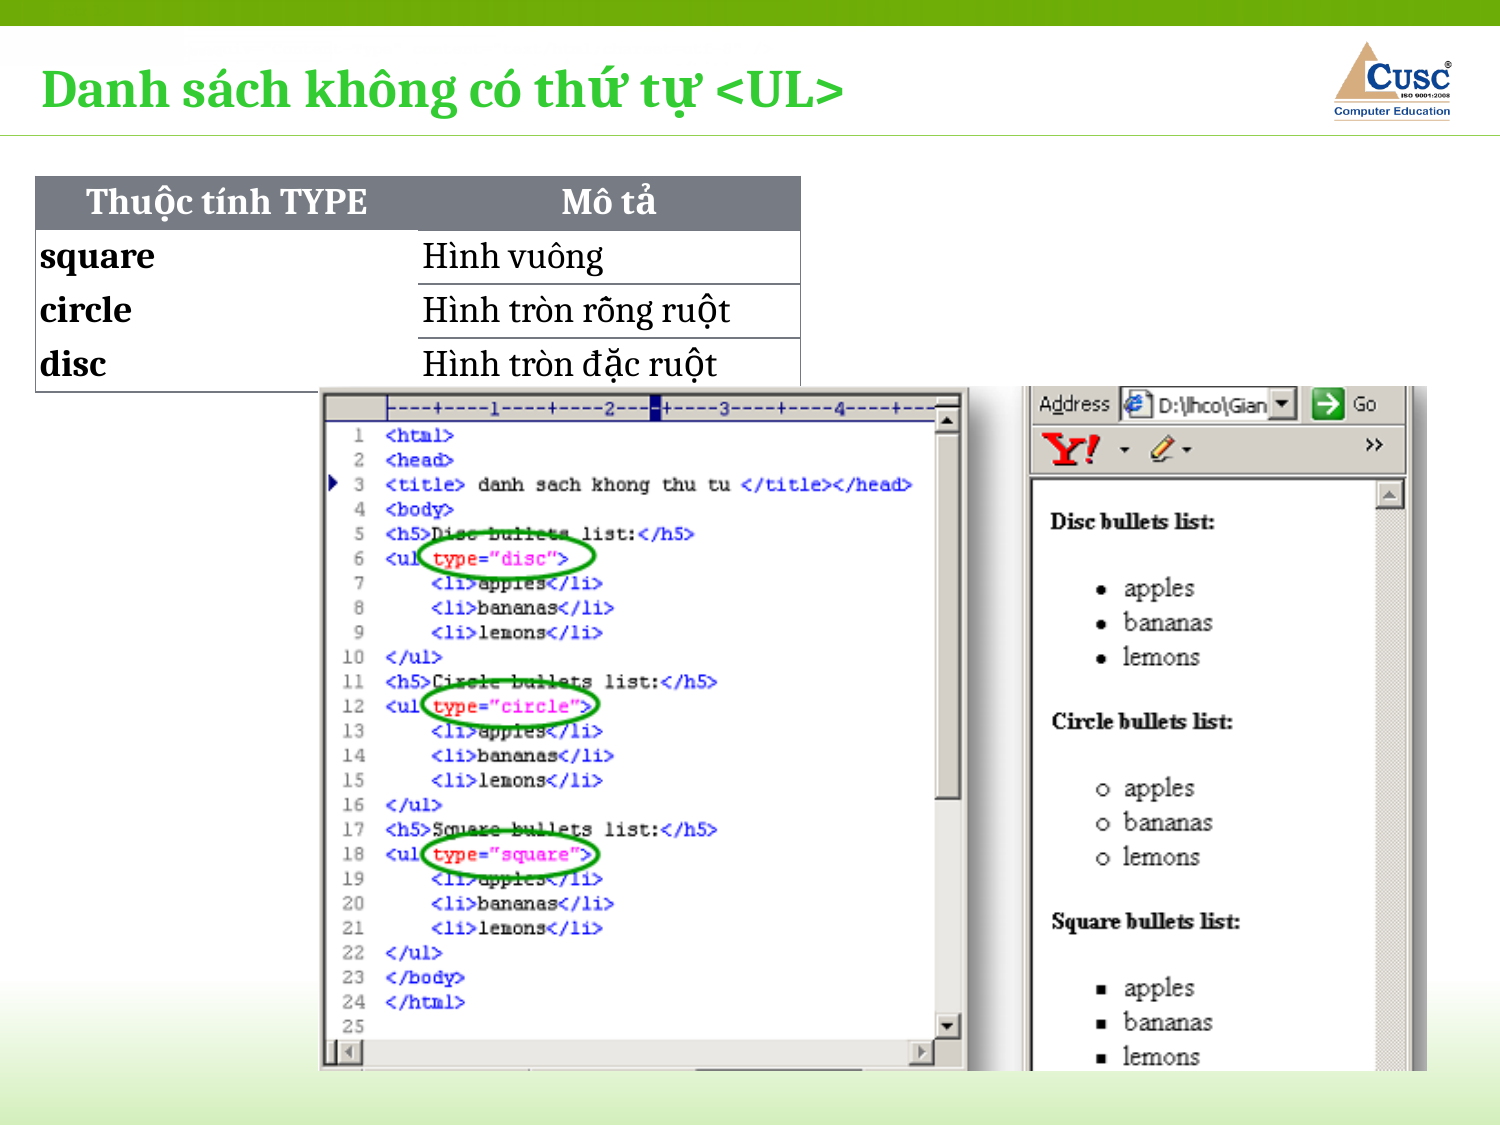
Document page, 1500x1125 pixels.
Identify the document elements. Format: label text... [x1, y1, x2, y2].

table_cell circle [36, 284, 418, 338]
table_cell Hình tròn rỗng ruột [418, 285, 800, 337]
table_header Mô tả [418, 177, 800, 230]
table_cell Hình vuông [418, 231, 800, 283]
table_cell square [36, 230, 418, 284]
table_cell Hình tròn đặc ruột [418, 339, 800, 385]
list Danh sách không có thứ tự <UL> [41, 37, 1447, 135]
table_cell disc [36, 338, 418, 391]
table_header Thuộc tính TYPE [36, 177, 418, 230]
picture [0, 0, 1500, 135]
picture [0, 136, 1500, 979]
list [318, 386, 1427, 1071]
